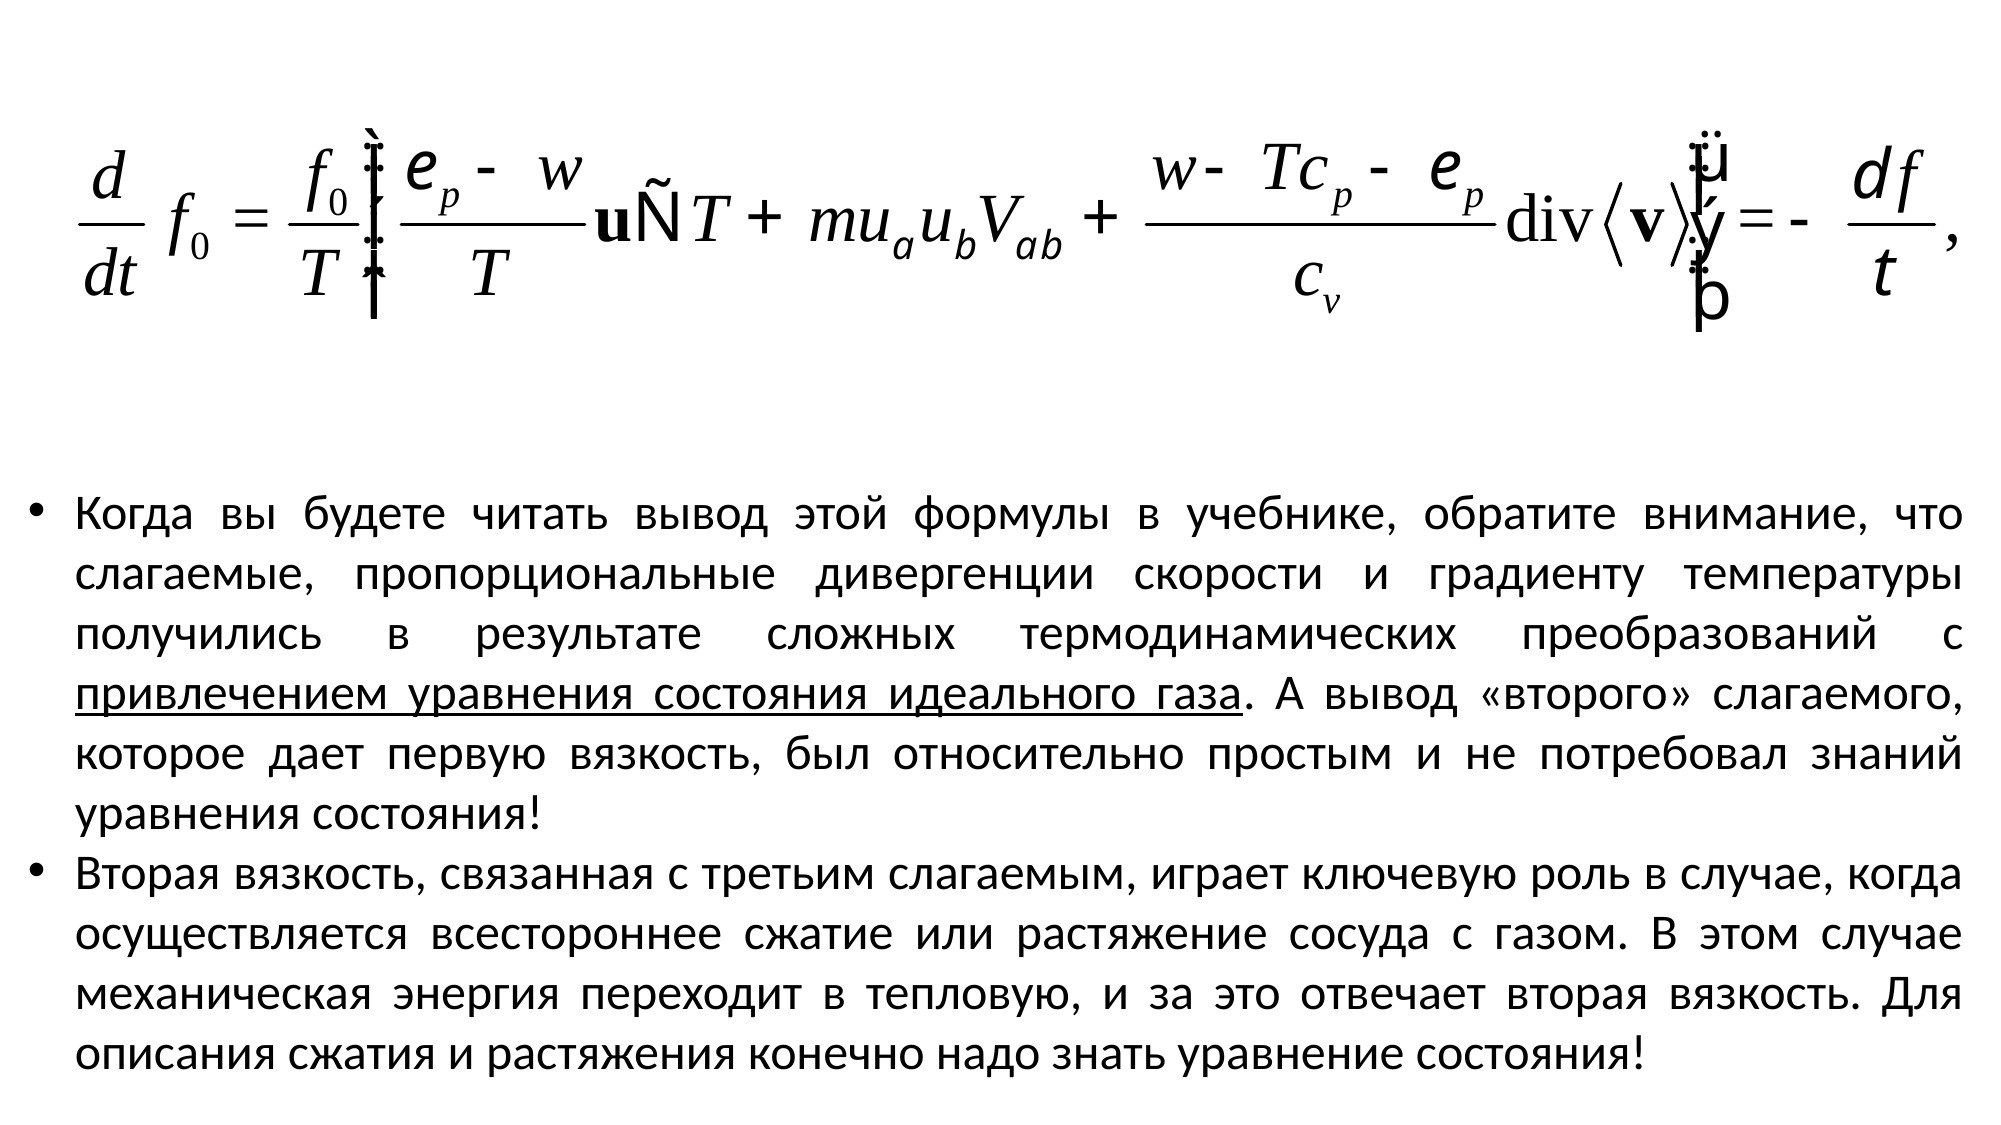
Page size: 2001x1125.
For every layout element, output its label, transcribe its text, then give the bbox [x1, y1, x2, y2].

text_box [67, 115, 1970, 332]
text_box Когда вы будете читать вывод этой формулы в учебнике, обратите внимание, что слагаемые, пропорциональные дивергенции скорости и градиенту температуры получились в результате сложных термодинамических преобразований с привлечением уравнения состояния идеального газа. А вывод «второго» слагаемого, которое дает первую вязкость, был относительно простым и не потребовал знаний уравнения состояния! Вторая вязкость, связанная с третьим слагаемым, играет ключевую роль в случае, когда осуществляется всестороннее сжатие или растяжение сосуда с газом. В этом случае механическая энергия переходит в тепловую, и за это отвечает вторая вязкость. Для описания сжатия и растяжения конечно надо знать уравнение состояния! [13, 471, 1980, 1087]
